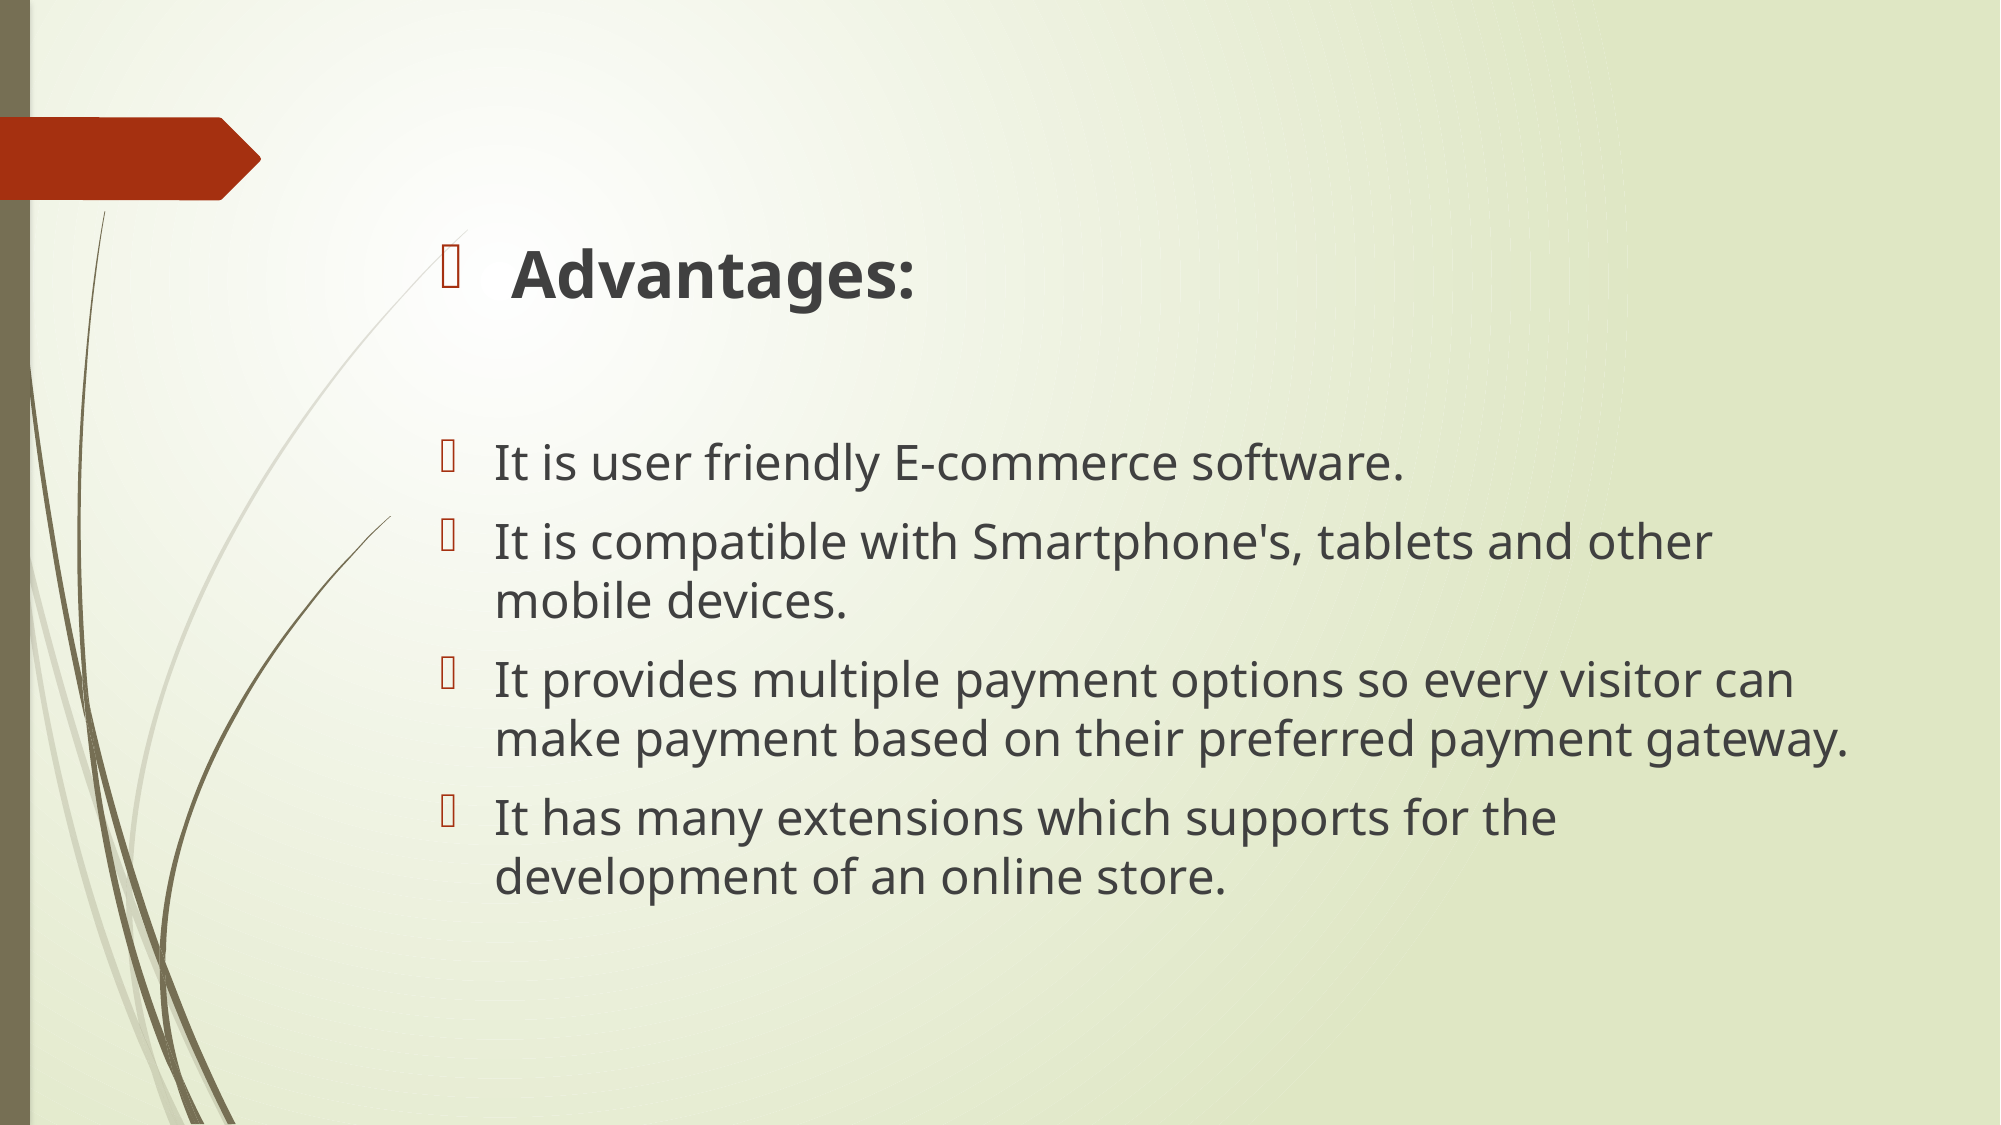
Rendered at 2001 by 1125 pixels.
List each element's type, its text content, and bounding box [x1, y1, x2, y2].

list Advantages: It is user friendly E-commerce software. It is compatible with Smartphone's, tablets and other mobile devices. It provides multiple payment options so every visitor can make payment based on their preferred payment gateway. It has many extensions which supports for the development of an online store. [424, 226, 1888, 970]
